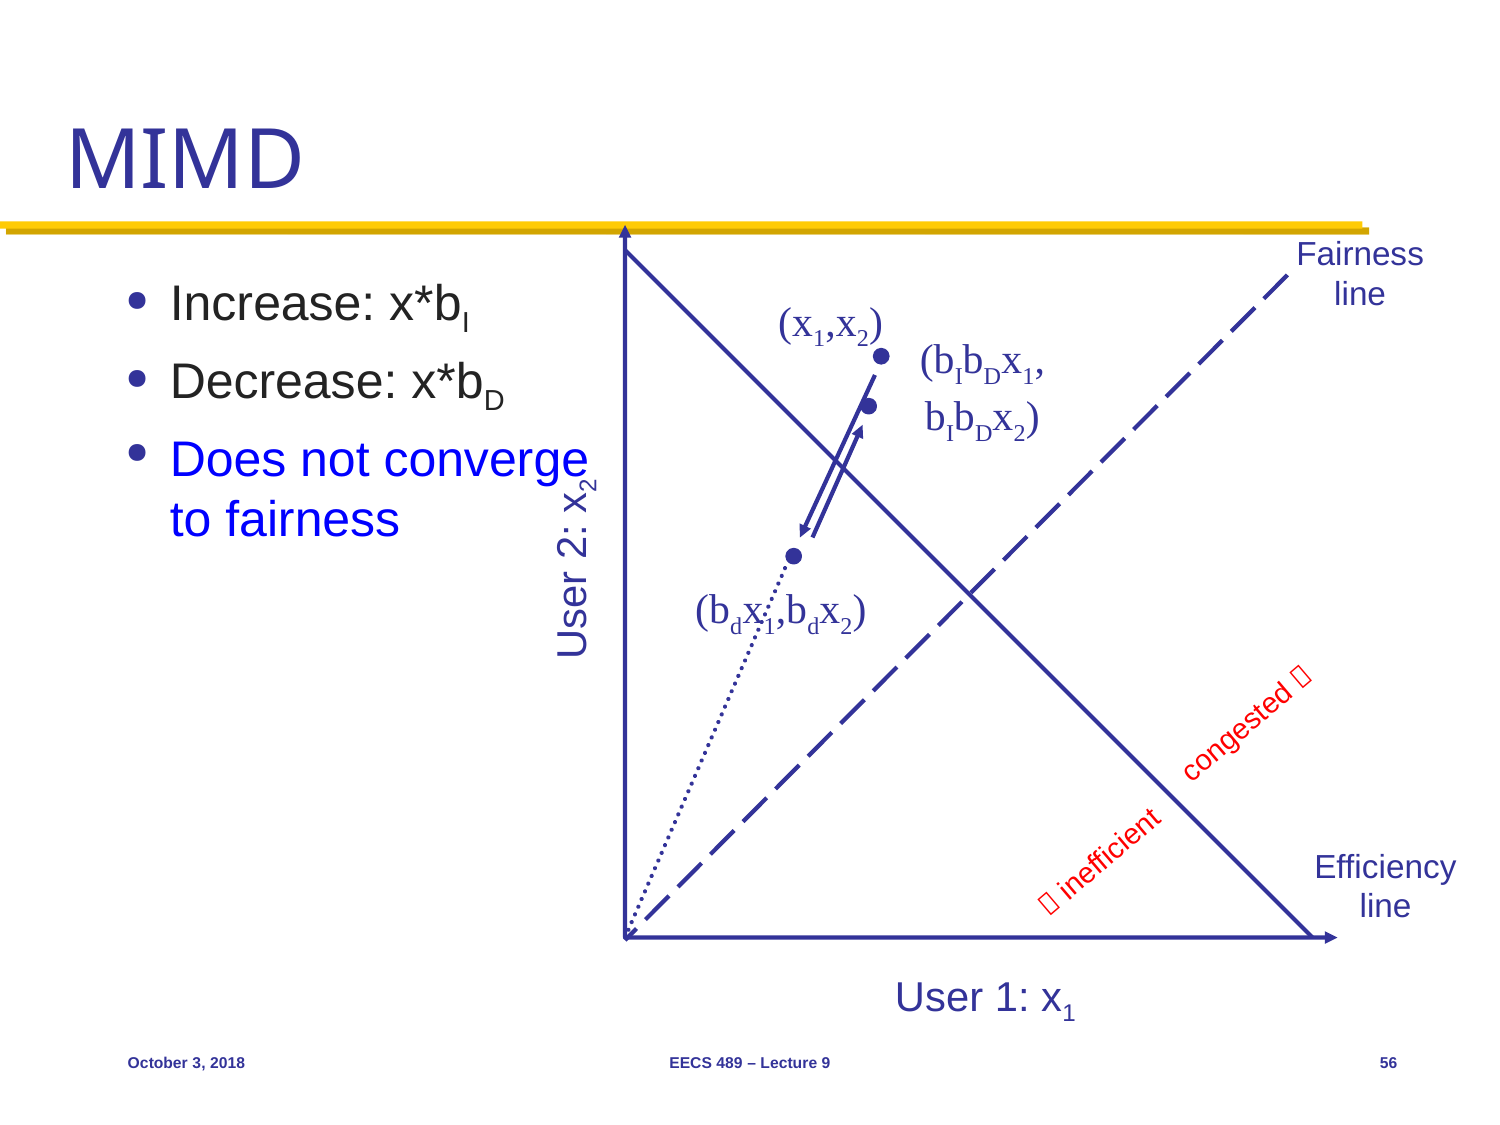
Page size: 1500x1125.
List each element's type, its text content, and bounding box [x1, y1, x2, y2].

list Increase: x*bI Decrease: x*bD Does not converge to fairness [112, 262, 613, 988]
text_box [624, 374, 886, 938]
text_box [1313, 932, 1338, 944]
text_box (x1,x2) [763, 287, 898, 359]
title MIMD [49, 24, 1451, 213]
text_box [812, 324, 1066, 538]
slide_number 56 [1312, 1024, 1413, 1101]
text_box congested  [1156, 641, 1334, 803]
text_box Efficiency line [1299, 837, 1472, 932]
text_box Fairness line [1281, 224, 1439, 320]
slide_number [112, 1024, 426, 1101]
footer EECS 489 – Lecture 9 [512, 1024, 988, 1101]
text_box User 1: x1 [880, 962, 1091, 1034]
text_box  inefficient [1013, 783, 1183, 938]
text_box [618, 224, 632, 374]
text_box User 2: x2 [537, 464, 609, 675]
